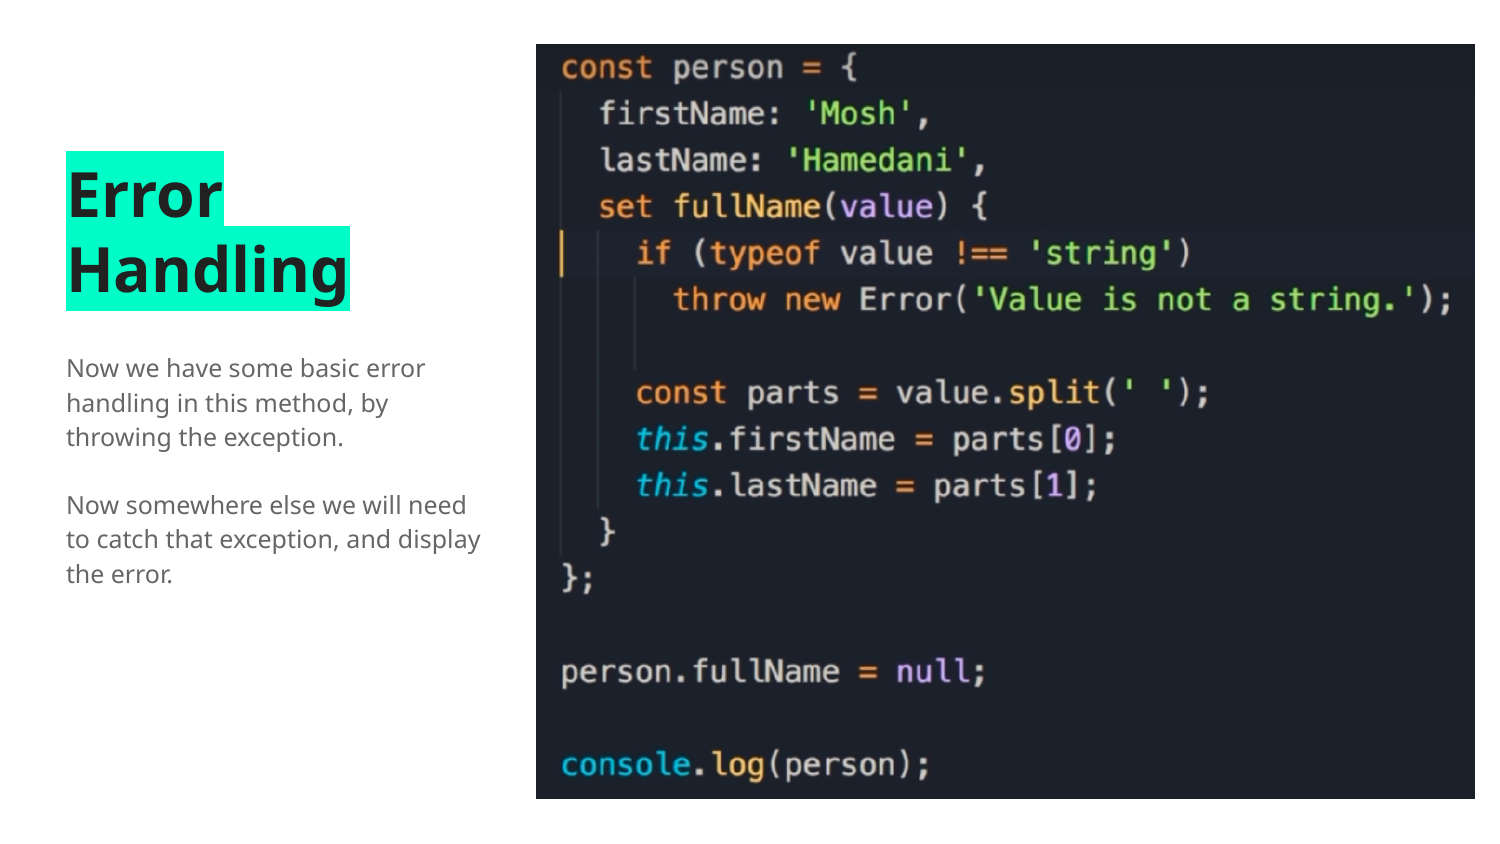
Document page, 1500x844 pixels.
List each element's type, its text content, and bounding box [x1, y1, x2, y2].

picture [536, 44, 1476, 800]
list Now we have some basic error handling in this method, by throwing the exception. Now somewhere else we will need to catch that exception, and display the error. [51, 333, 512, 648]
title Error Handling [51, 196, 512, 321]
